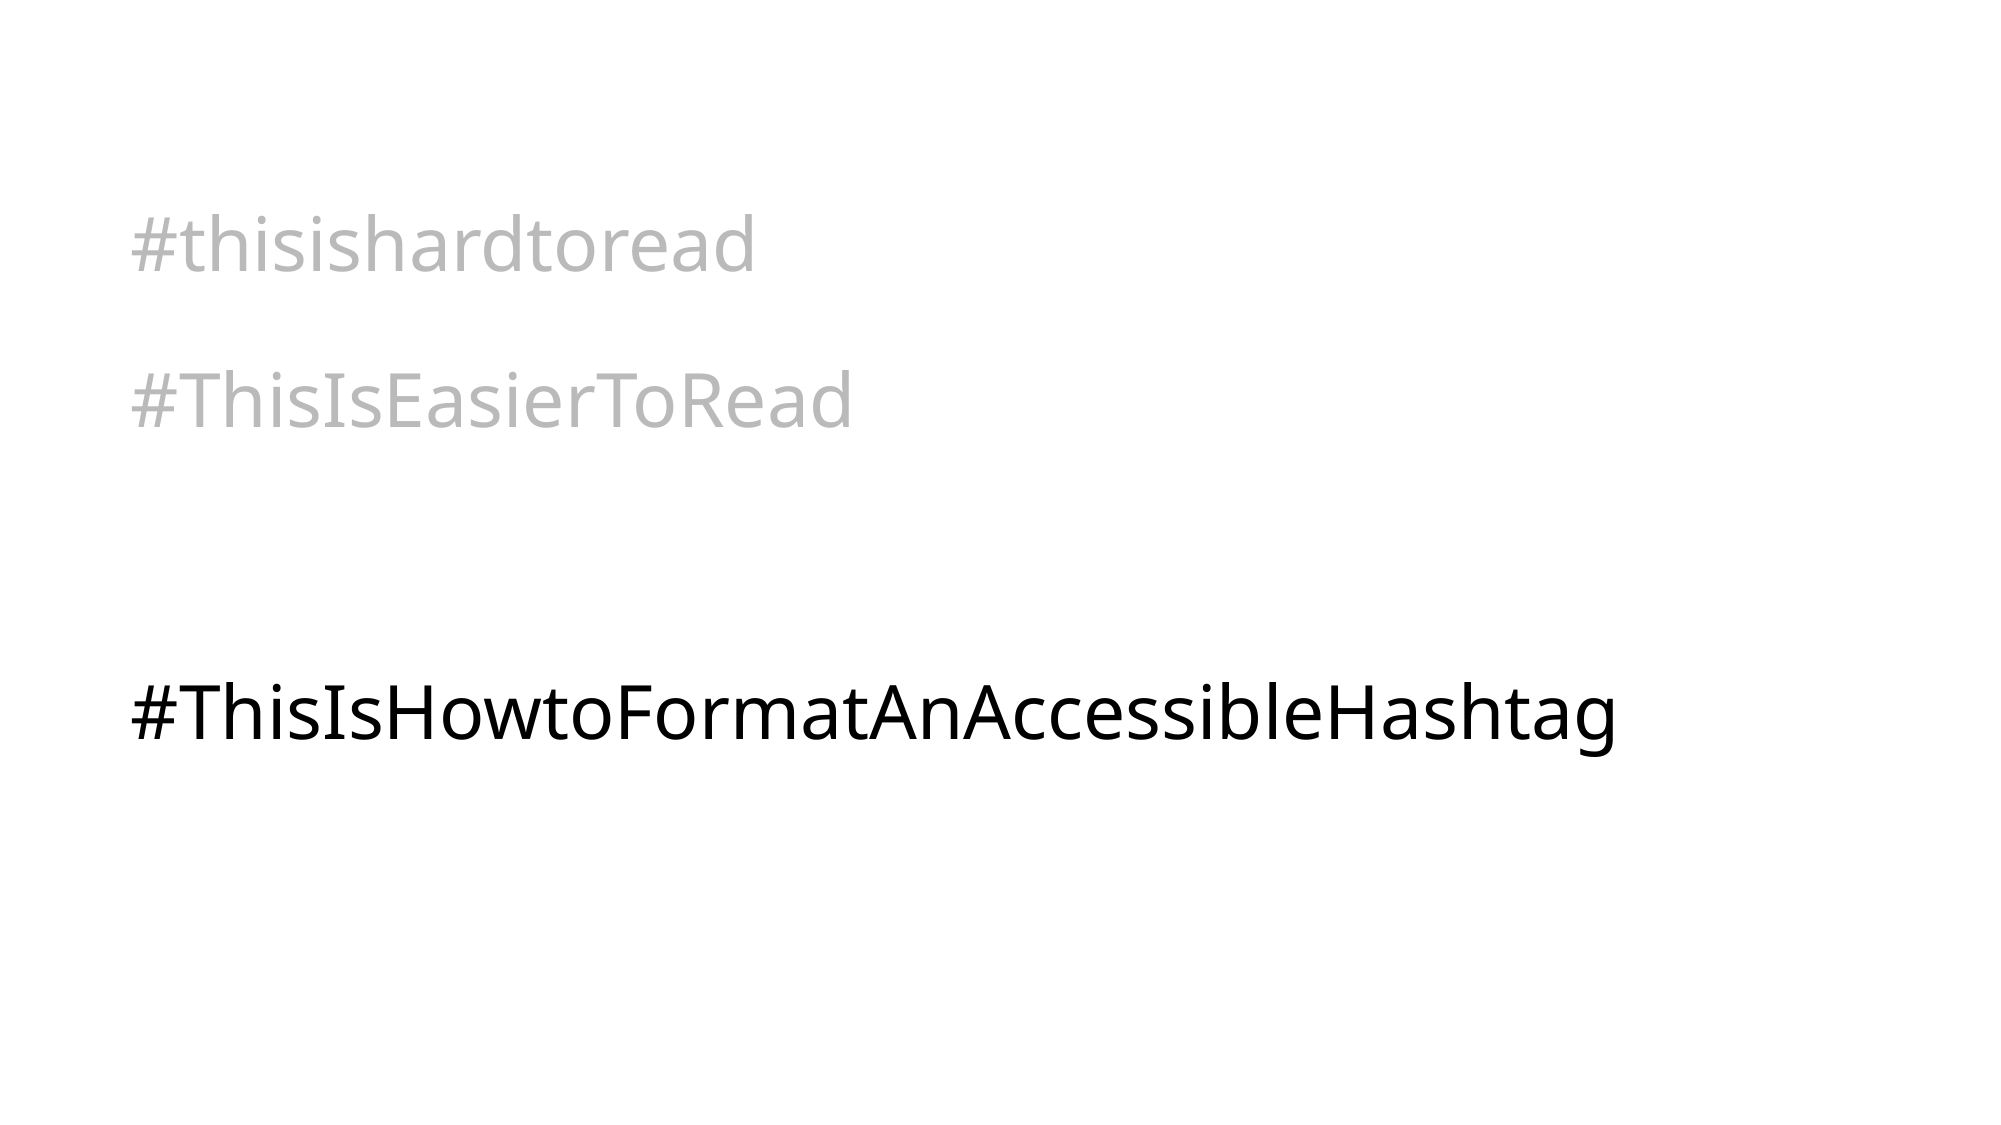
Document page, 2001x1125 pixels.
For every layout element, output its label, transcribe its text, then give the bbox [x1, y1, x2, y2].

list #thisishardtoread #ThisIsEasierToRead #ThisIsHowtoFormatAnAccessibleHashtag [122, 143, 1878, 1014]
